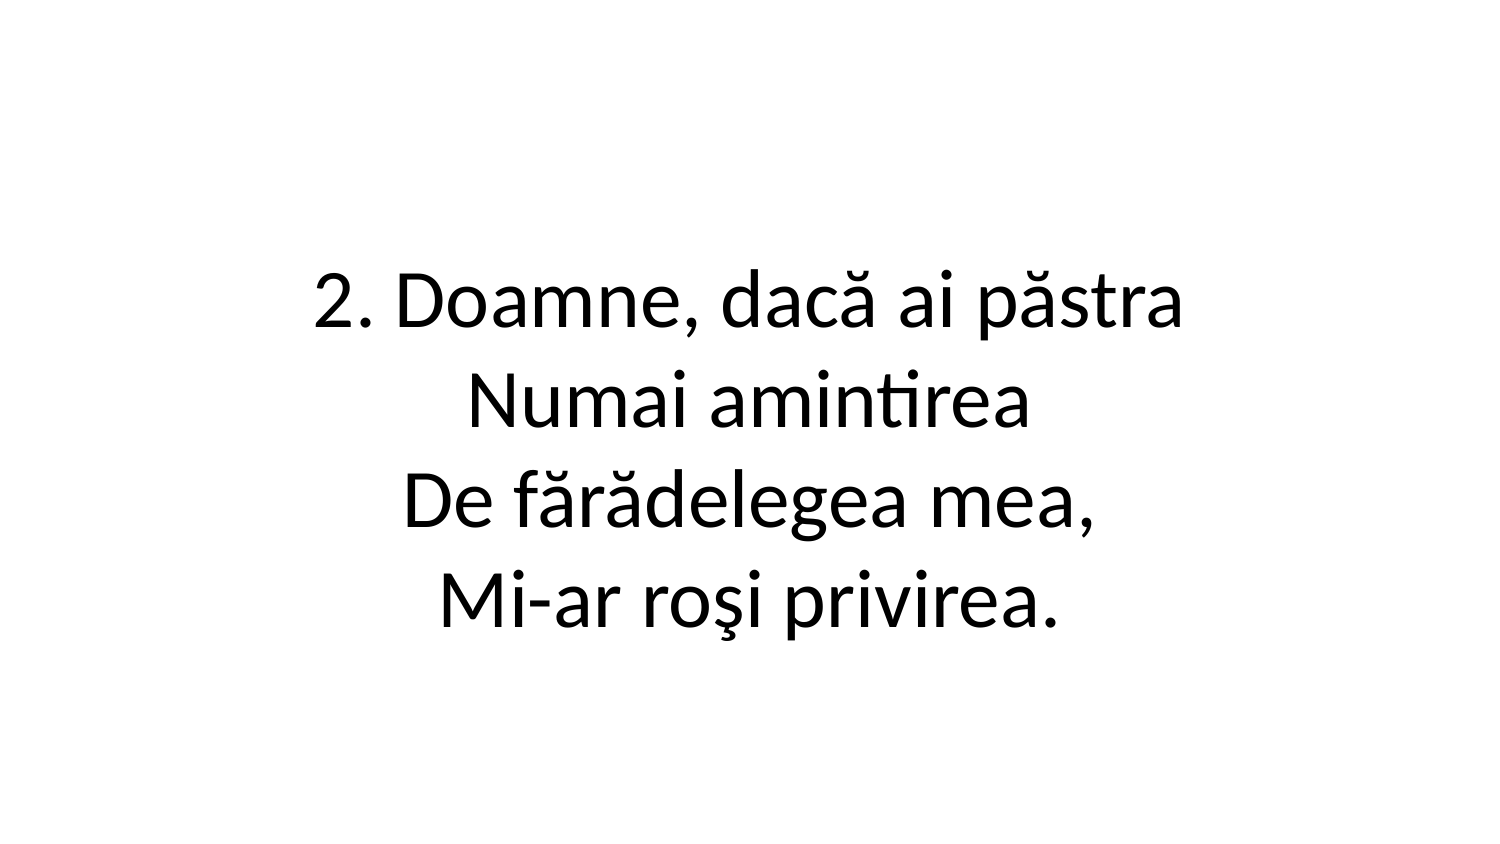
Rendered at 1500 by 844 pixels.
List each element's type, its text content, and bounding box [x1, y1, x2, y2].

text_box 2. Doamne, dacă ai păstra Numai amintirea De fărădelegea mea, Mi-ar roşi privirea. [298, 192, 1202, 652]
